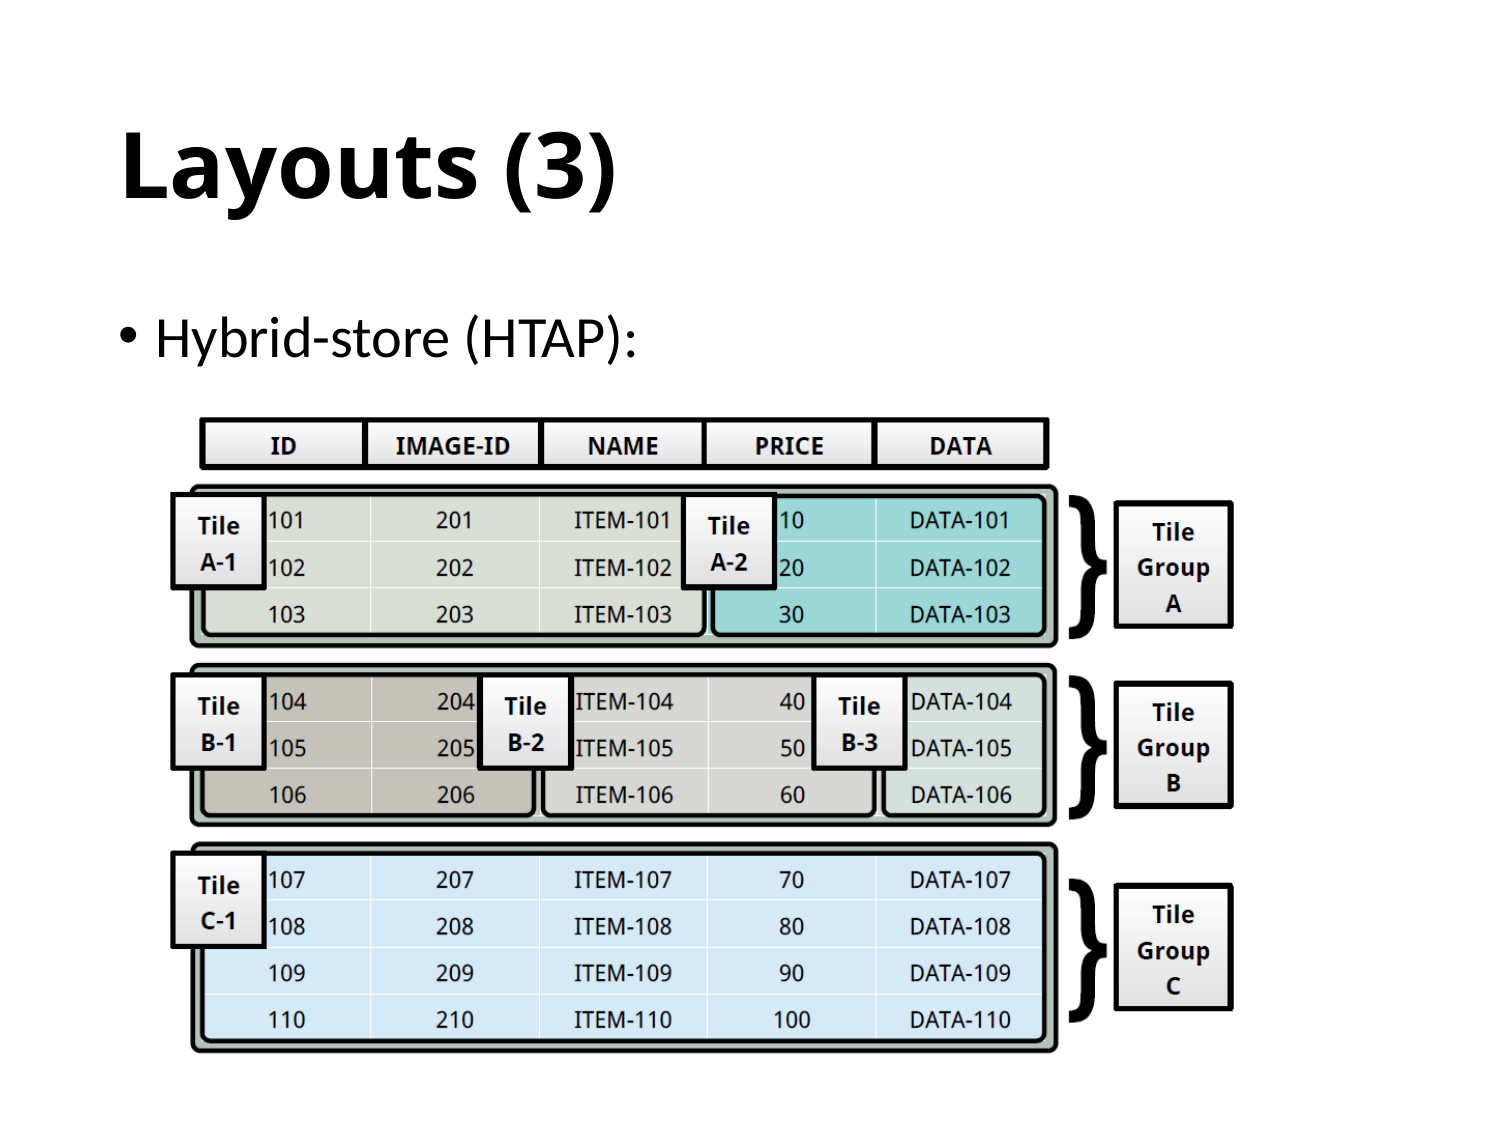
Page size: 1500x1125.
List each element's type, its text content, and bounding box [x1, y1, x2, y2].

picture [159, 408, 1241, 1061]
list Hybrid-store (HTAP): [103, 299, 1397, 1014]
title Layouts (3) [103, 59, 1397, 278]
